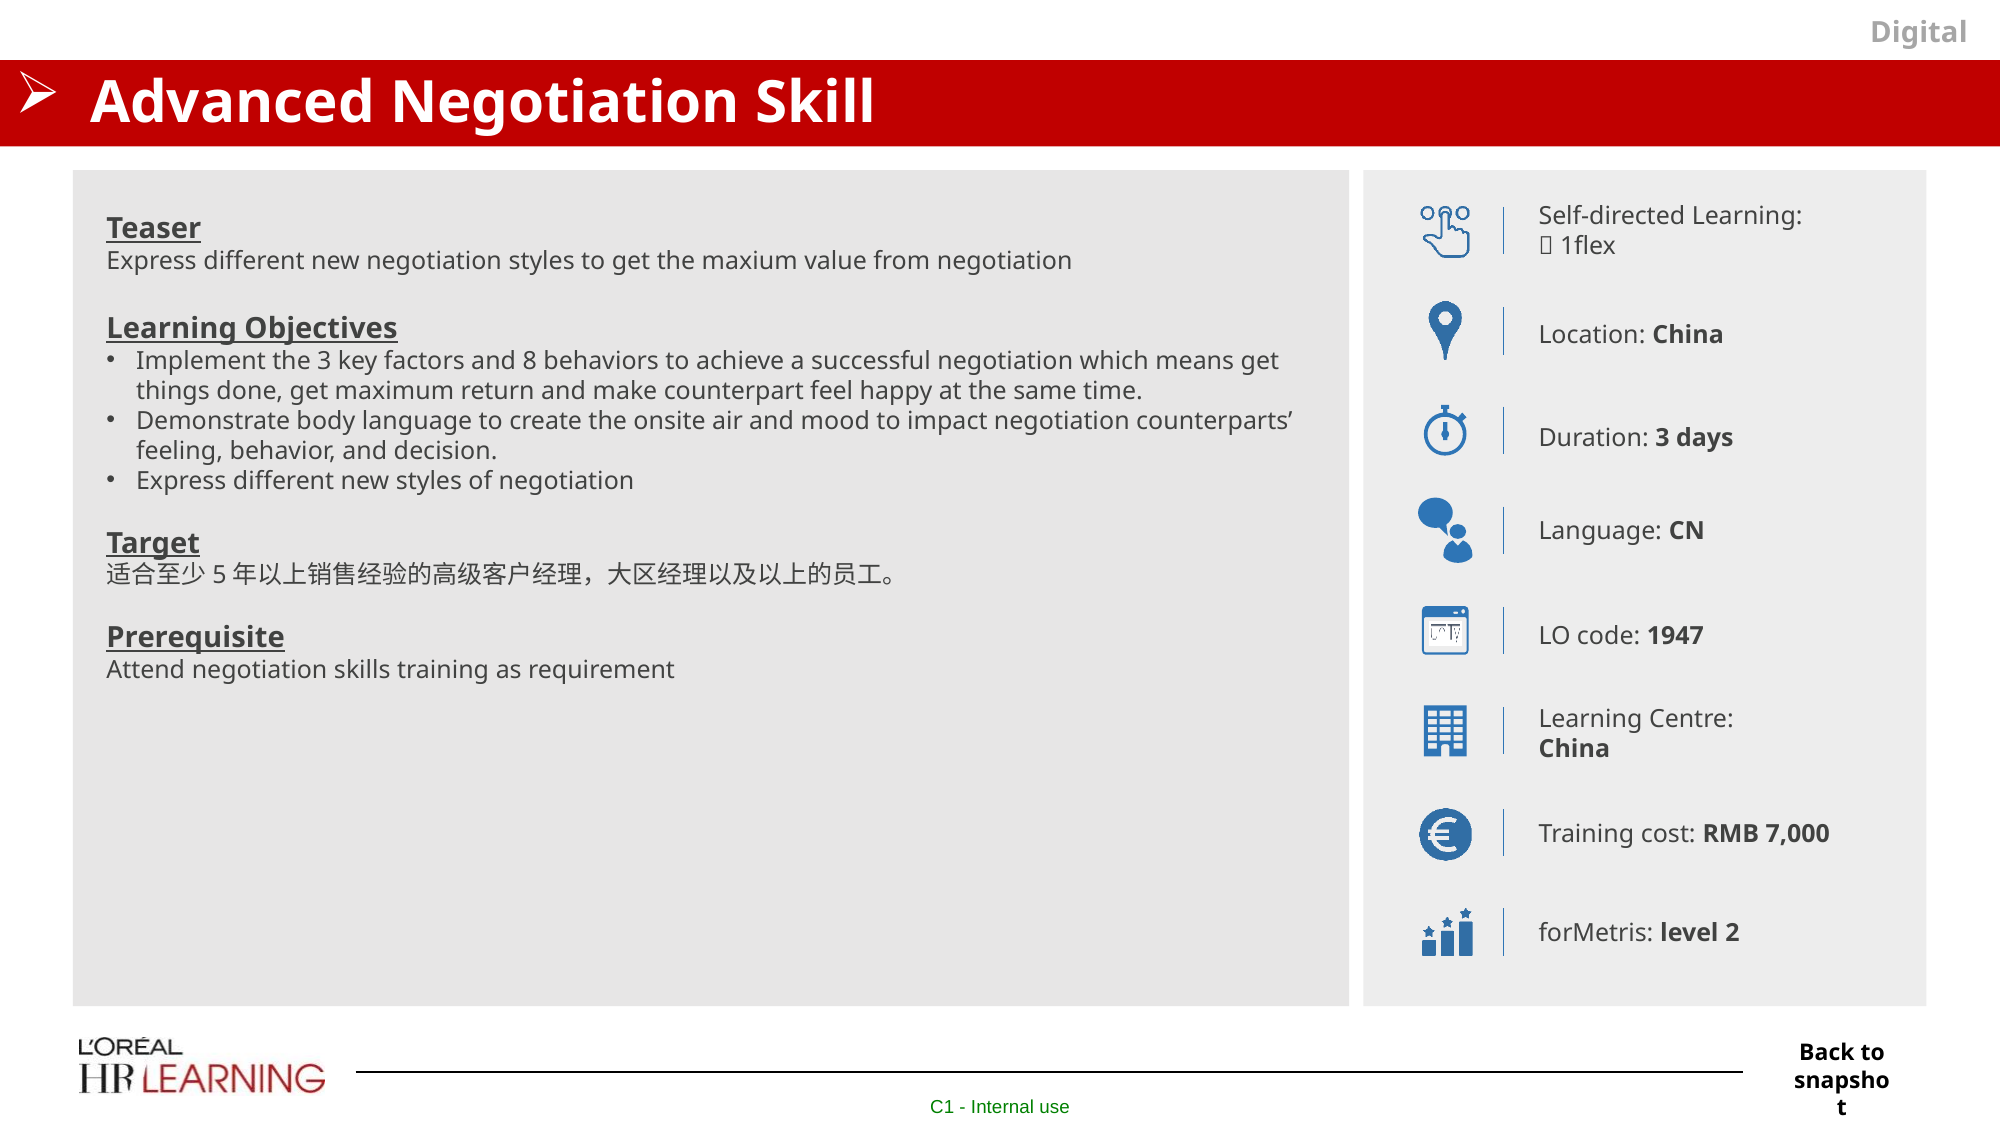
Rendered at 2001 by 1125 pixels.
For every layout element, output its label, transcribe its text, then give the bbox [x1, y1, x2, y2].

text_box Training cost: RMB 7,000 [1523, 810, 1883, 855]
text_box Digital [1185, 6, 1983, 56]
text_box Location: China [1523, 311, 1926, 356]
picture [79, 1037, 325, 1096]
text_box forMetris: level 2 [1523, 909, 1883, 954]
text_box Teaser Express different new negotiation styles to get the maxium value from negotiation Learning Objectives Implement the 3 key factors and 8 behaviors to achieve a successful negotiation which means get things done, get maximum return and make counterpart feel happy at the same time. Demonstrate body language to create the onsite air and mood to impact negotiation counterparts’ feeling, behavior, and decision. Express different new styles of negotiation Target 适合至少5年以上销售经验的高级客户经理，大区经理以及以上的员工。 Prerequisite Attend negotiation skills training as requirement [91, 202, 1347, 1031]
title Advanced Negotiation Skill [0, 60, 2000, 147]
text_box Back to snapshot [1775, 1030, 1909, 1125]
text_box Self-directed Learning:  1flex [1523, 192, 1927, 268]
text_box Duration: 3 days [1523, 414, 1834, 459]
text_box Language: CN [1523, 507, 1909, 553]
picture [1429, 621, 1462, 646]
text_box Learning Centre: China [1523, 695, 1894, 770]
text_box LO code: 1947 [1523, 612, 1883, 657]
